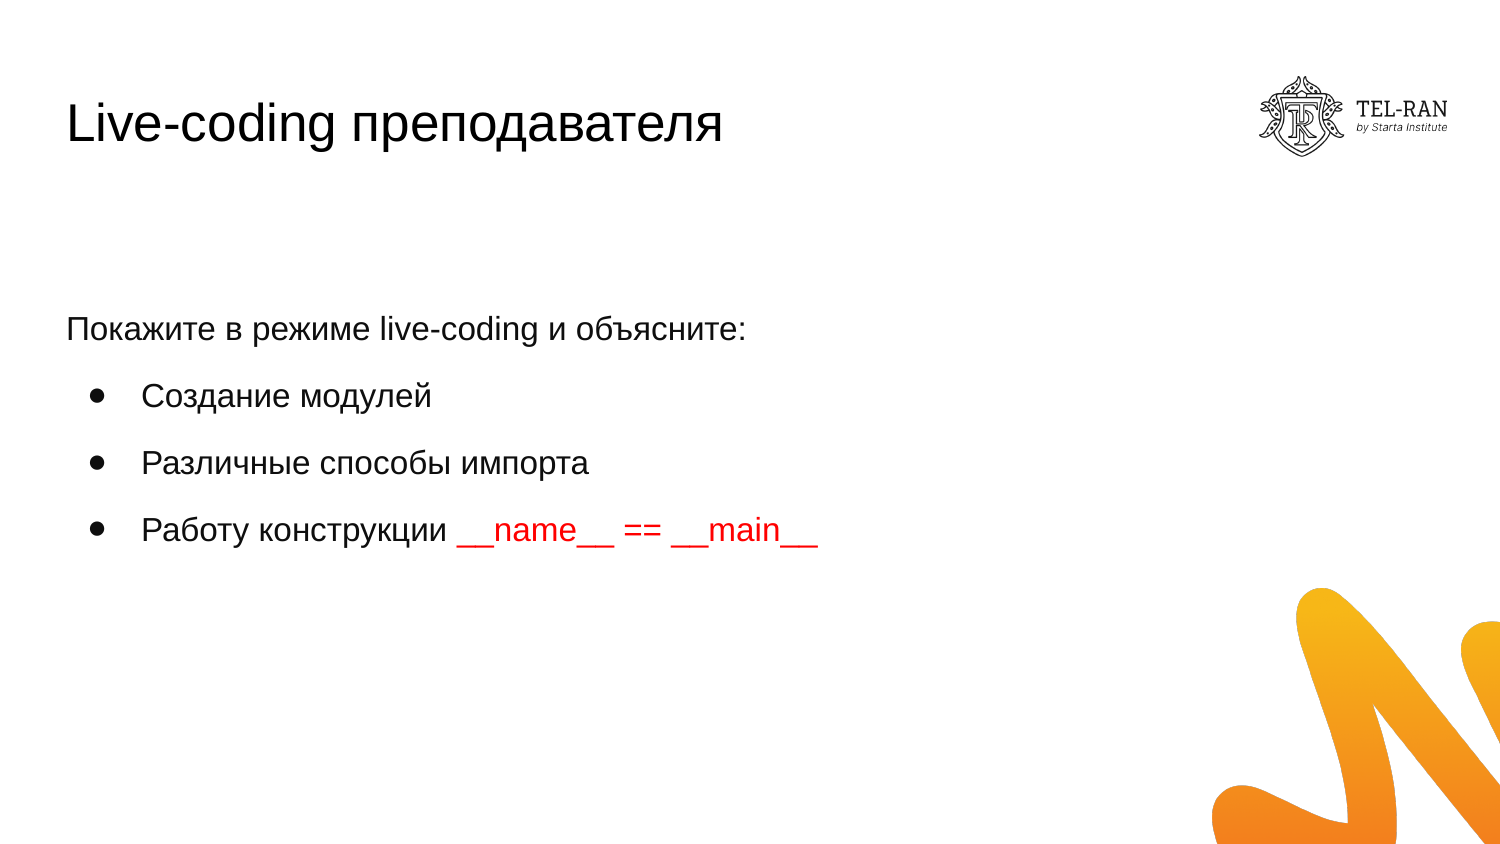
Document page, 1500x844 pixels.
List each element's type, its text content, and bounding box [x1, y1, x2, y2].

picture [1152, 588, 1500, 844]
list Покажите в режиме live-coding и объясните: Создание модулей Различные способы импорта Работу конструкции __name__ == __main__ [51, 286, 1449, 750]
title Live-coding преподавателя [51, 72, 1449, 167]
picture [1259, 76, 1447, 157]
